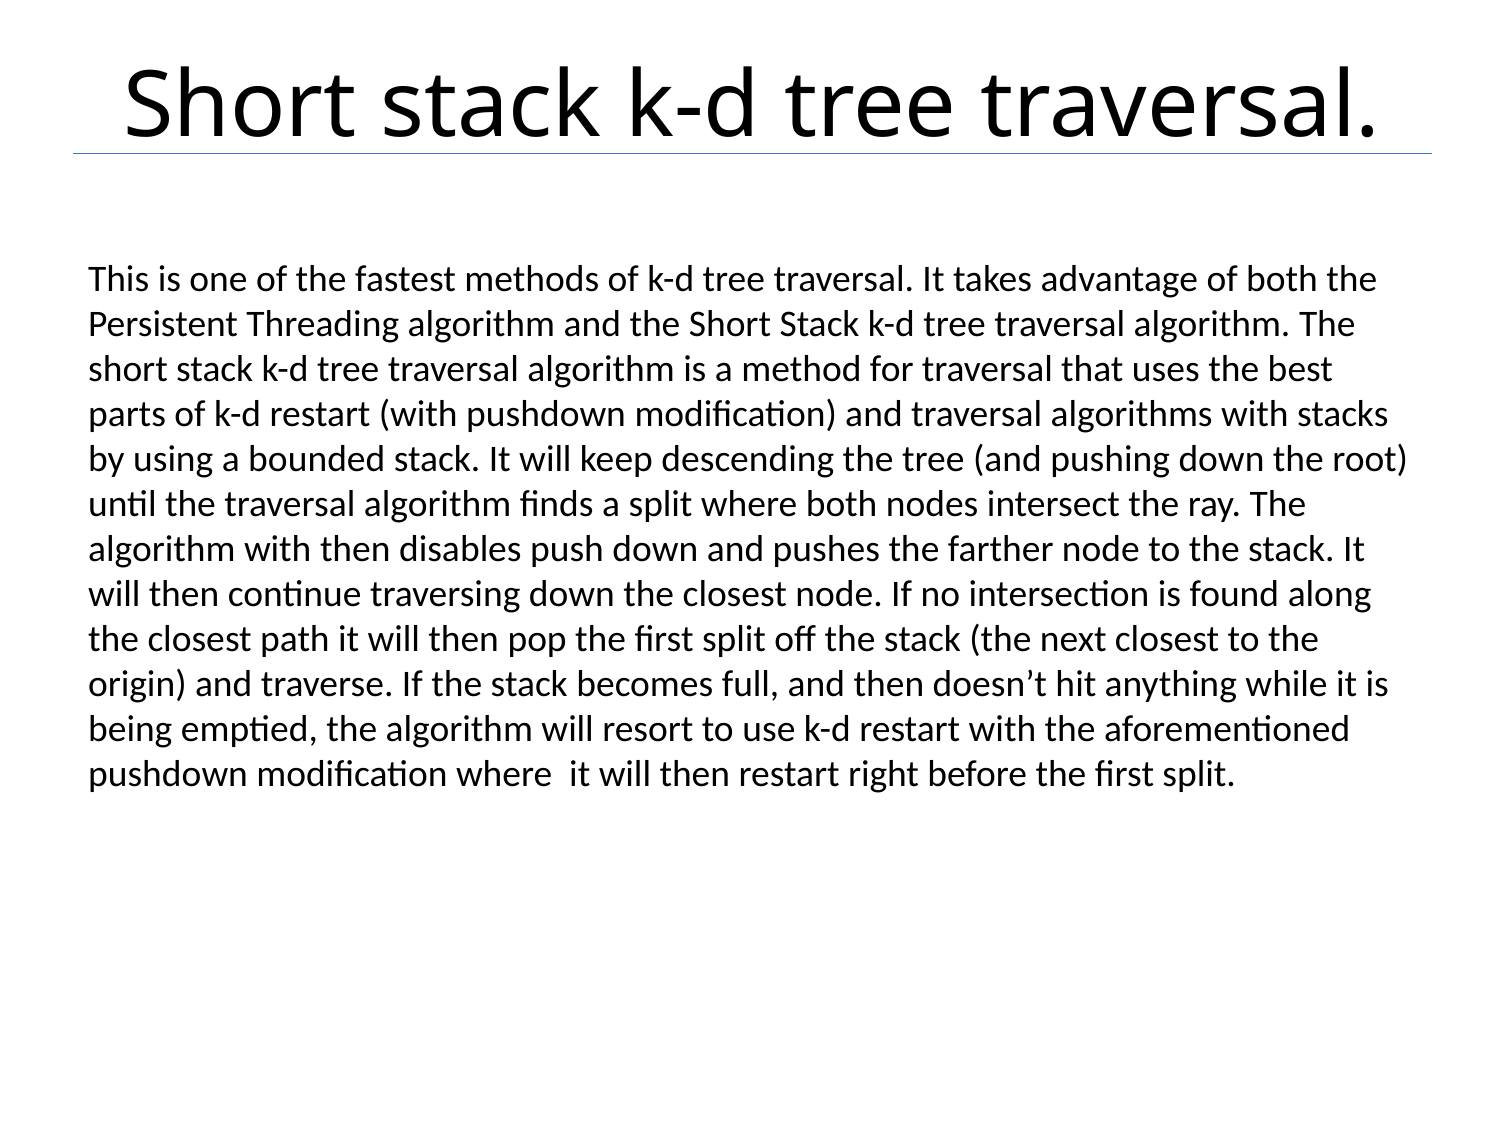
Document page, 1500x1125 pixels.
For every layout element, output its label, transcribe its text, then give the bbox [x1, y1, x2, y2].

text_box Short stack k-d tree traversal. [55, 37, 1450, 163]
text_box This is one of the fastest methods of k-d tree traversal. It takes advantage of both the Persistent Threading algorithm and the Short Stack k-d tree traversal algorithm. The short stack k-d tree traversal algorithm is a method for traversal that uses the best parts of k-d restart (with pushdown modification) and traversal algorithms with stacks by using a bounded stack. It will keep descending the tree (and pushing down the root) until the traversal algorithm finds a split where both nodes intersect the ray. The algorithm with then disables push down and pushes the farther node to the stack. It will then continue traversing down the closest node. If no intersection is found along the closest path it will then pop the first split off the stack (the next closest to the origin) and traverse. If the stack becomes full, and then doesn’t hit anything while it is being emptied, the algorithm will resort to use k-d restart with the aforementioned pushdown modification where it will then restart right before the first split. [73, 206, 1432, 802]
